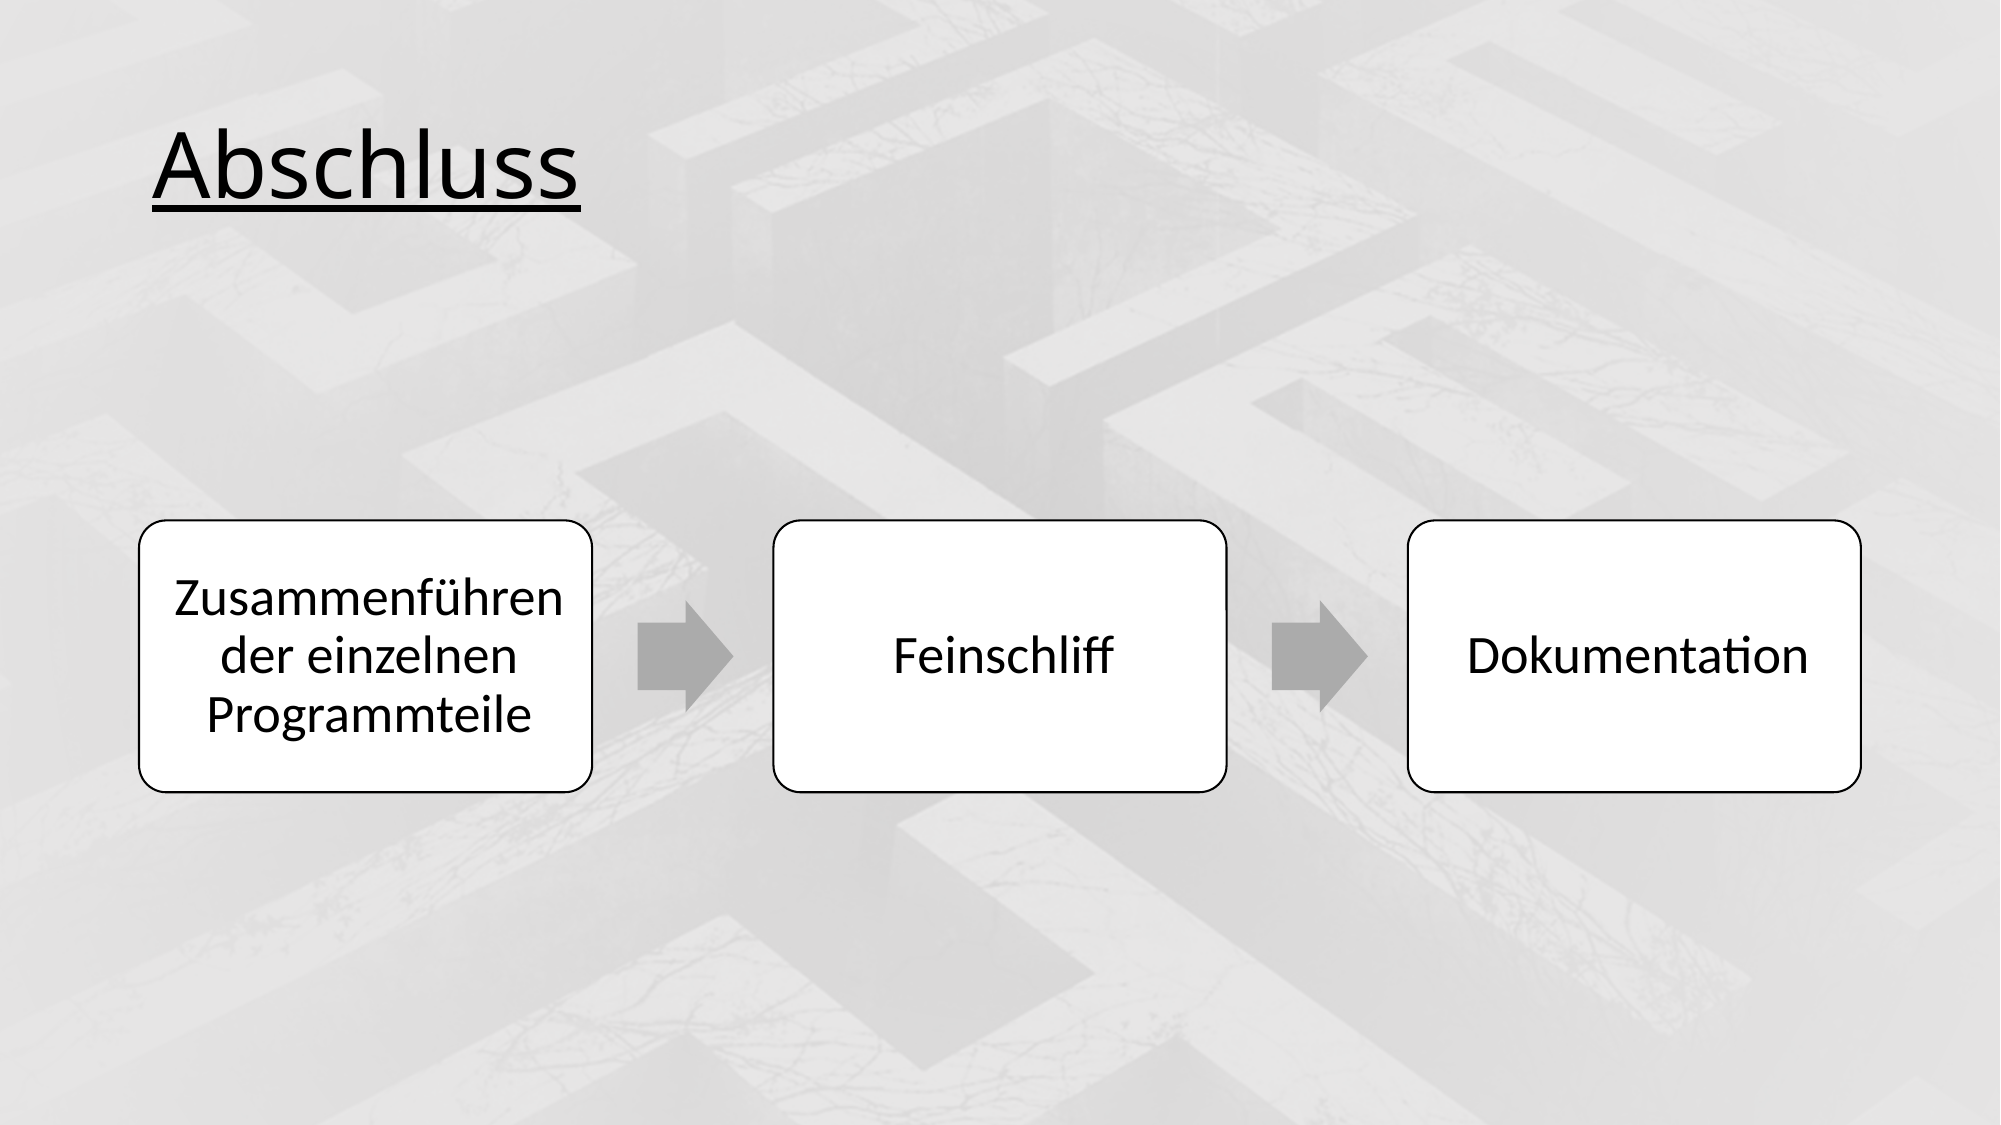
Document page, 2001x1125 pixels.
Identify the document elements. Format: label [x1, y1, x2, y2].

list [137, 299, 1863, 1014]
picture [0, 0, 2000, 1125]
